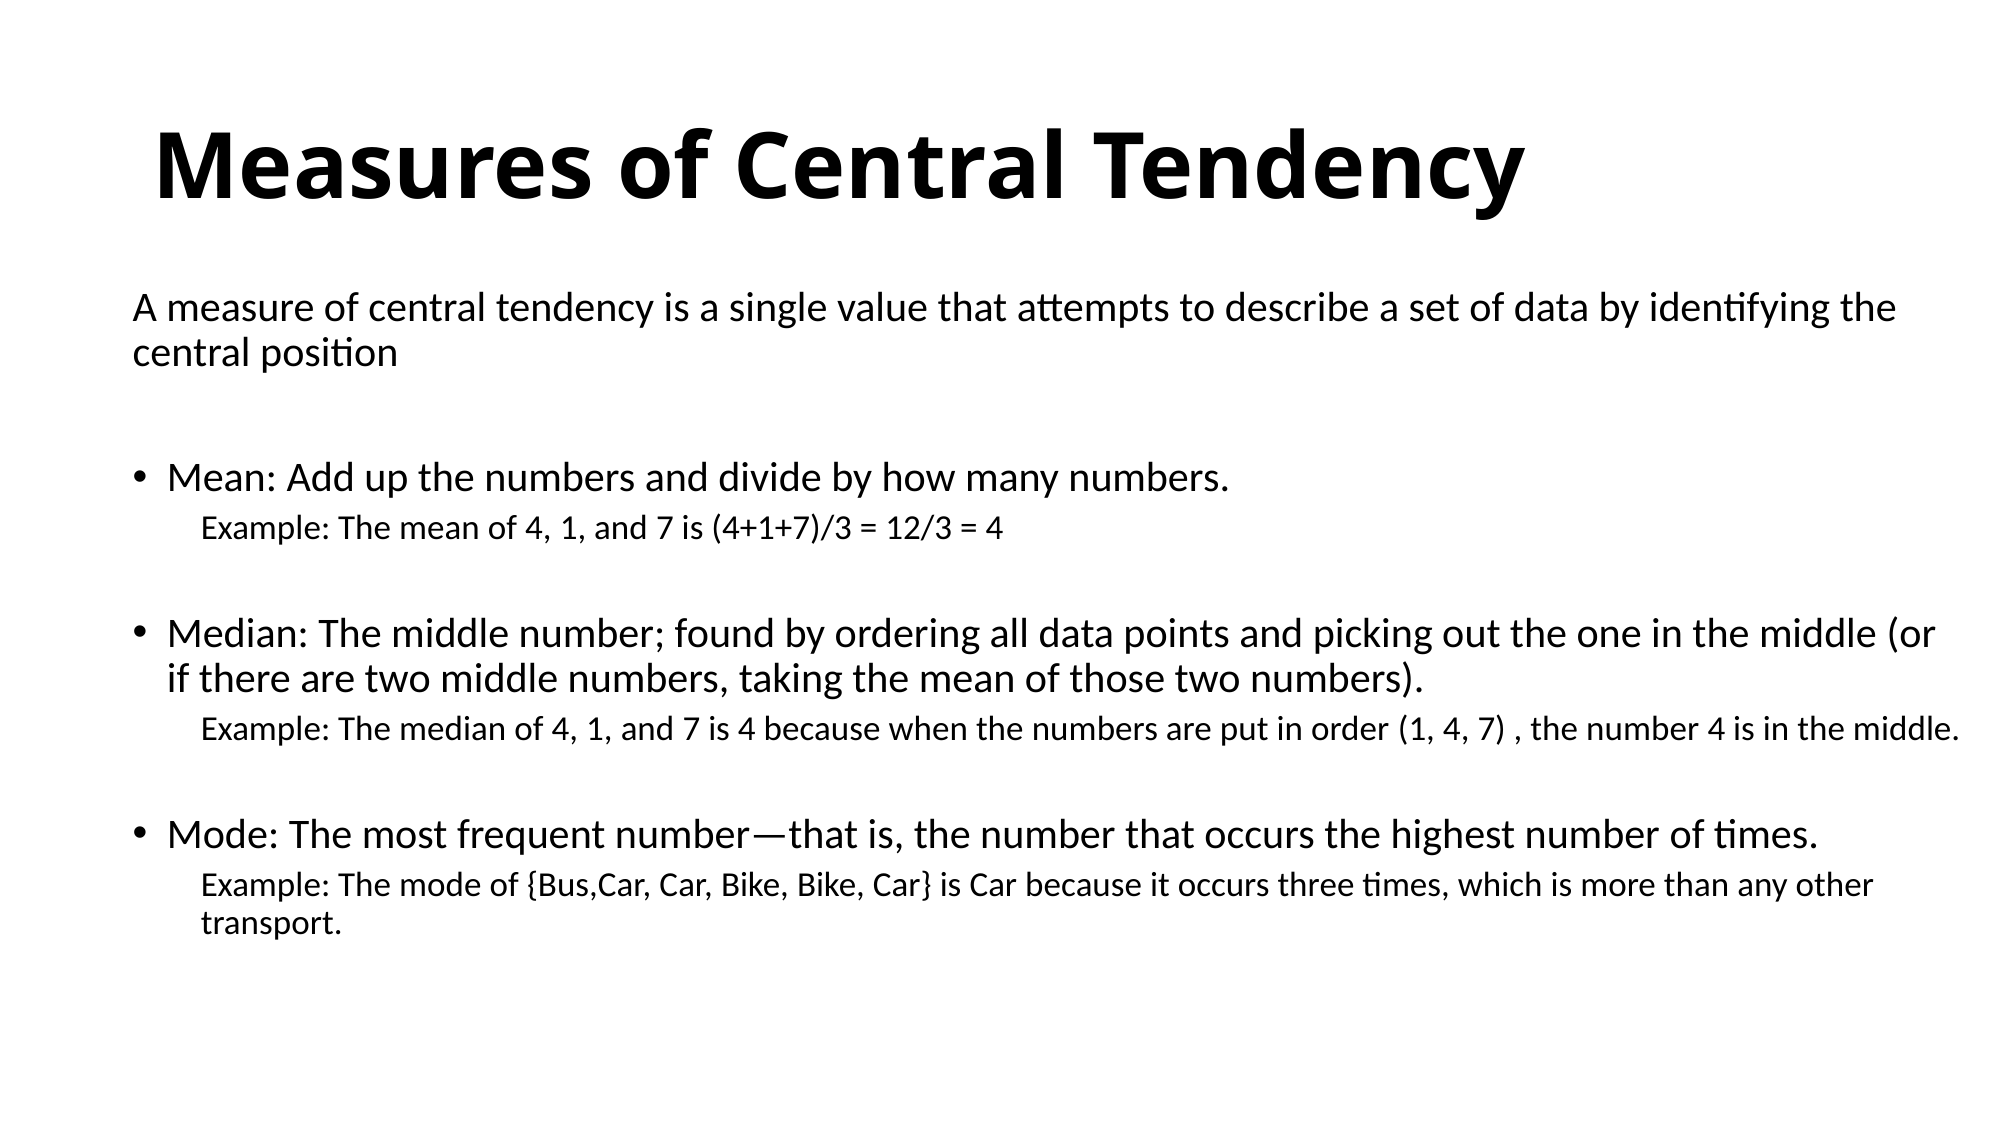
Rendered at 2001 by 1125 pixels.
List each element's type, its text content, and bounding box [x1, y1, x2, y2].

title Measures of Central Tendency [137, 59, 1863, 277]
list A measure of central tendency is a single value that attempts to describe a set of data by identifying the central position Mean: Add up the numbers and divide by how many numbers. Example: The mean of 4, 1, and 7 is (4+1+7)/3 = 12/3 = 4 Median: The middle number; found by ordering all data points and picking out the one in the middle (or if there are two middle numbers, taking the mean of those two numbers). Example: The median of 4, 1, and 7 is 4 because when the numbers are put in order (1, 4, 7) , the number 4 is in the middle. Mode: The most frequent number—that is, the number that occurs the highest number of times. Example: The mode of {Bus,Car, Car, Bike, Bike, Car} is Car because it occurs three times, which is more than any other transport. [117, 277, 1979, 992]
